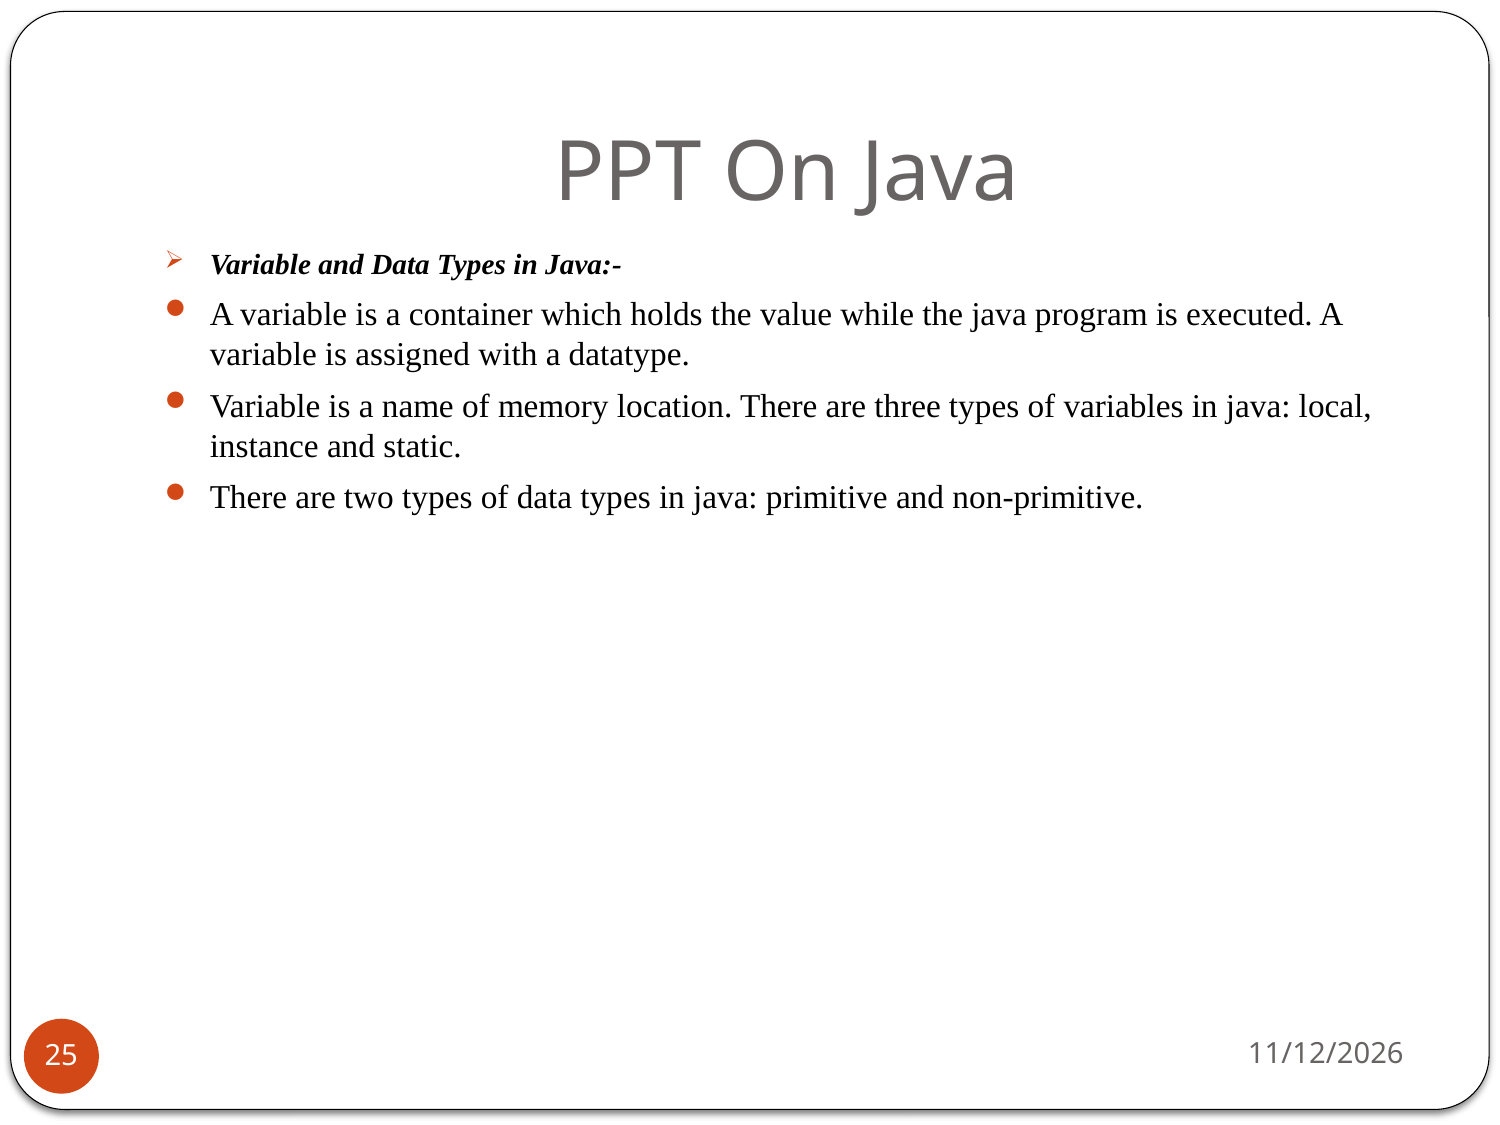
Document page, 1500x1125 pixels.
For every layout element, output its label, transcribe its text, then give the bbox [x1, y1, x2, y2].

slide_number 25 [23, 1018, 99, 1094]
list Variable and Data Types in Java:- A variable is a container which holds the value while the java program is executed. A variable is assigned with a datatype. Variable is a name of memory location. There are three types of variables in java: local, instance and static. There are two types of data types in java: primitive and non-primitive. [150, 237, 1425, 988]
title PPT On Java [150, 45, 1425, 233]
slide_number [1012, 1015, 1419, 1094]
